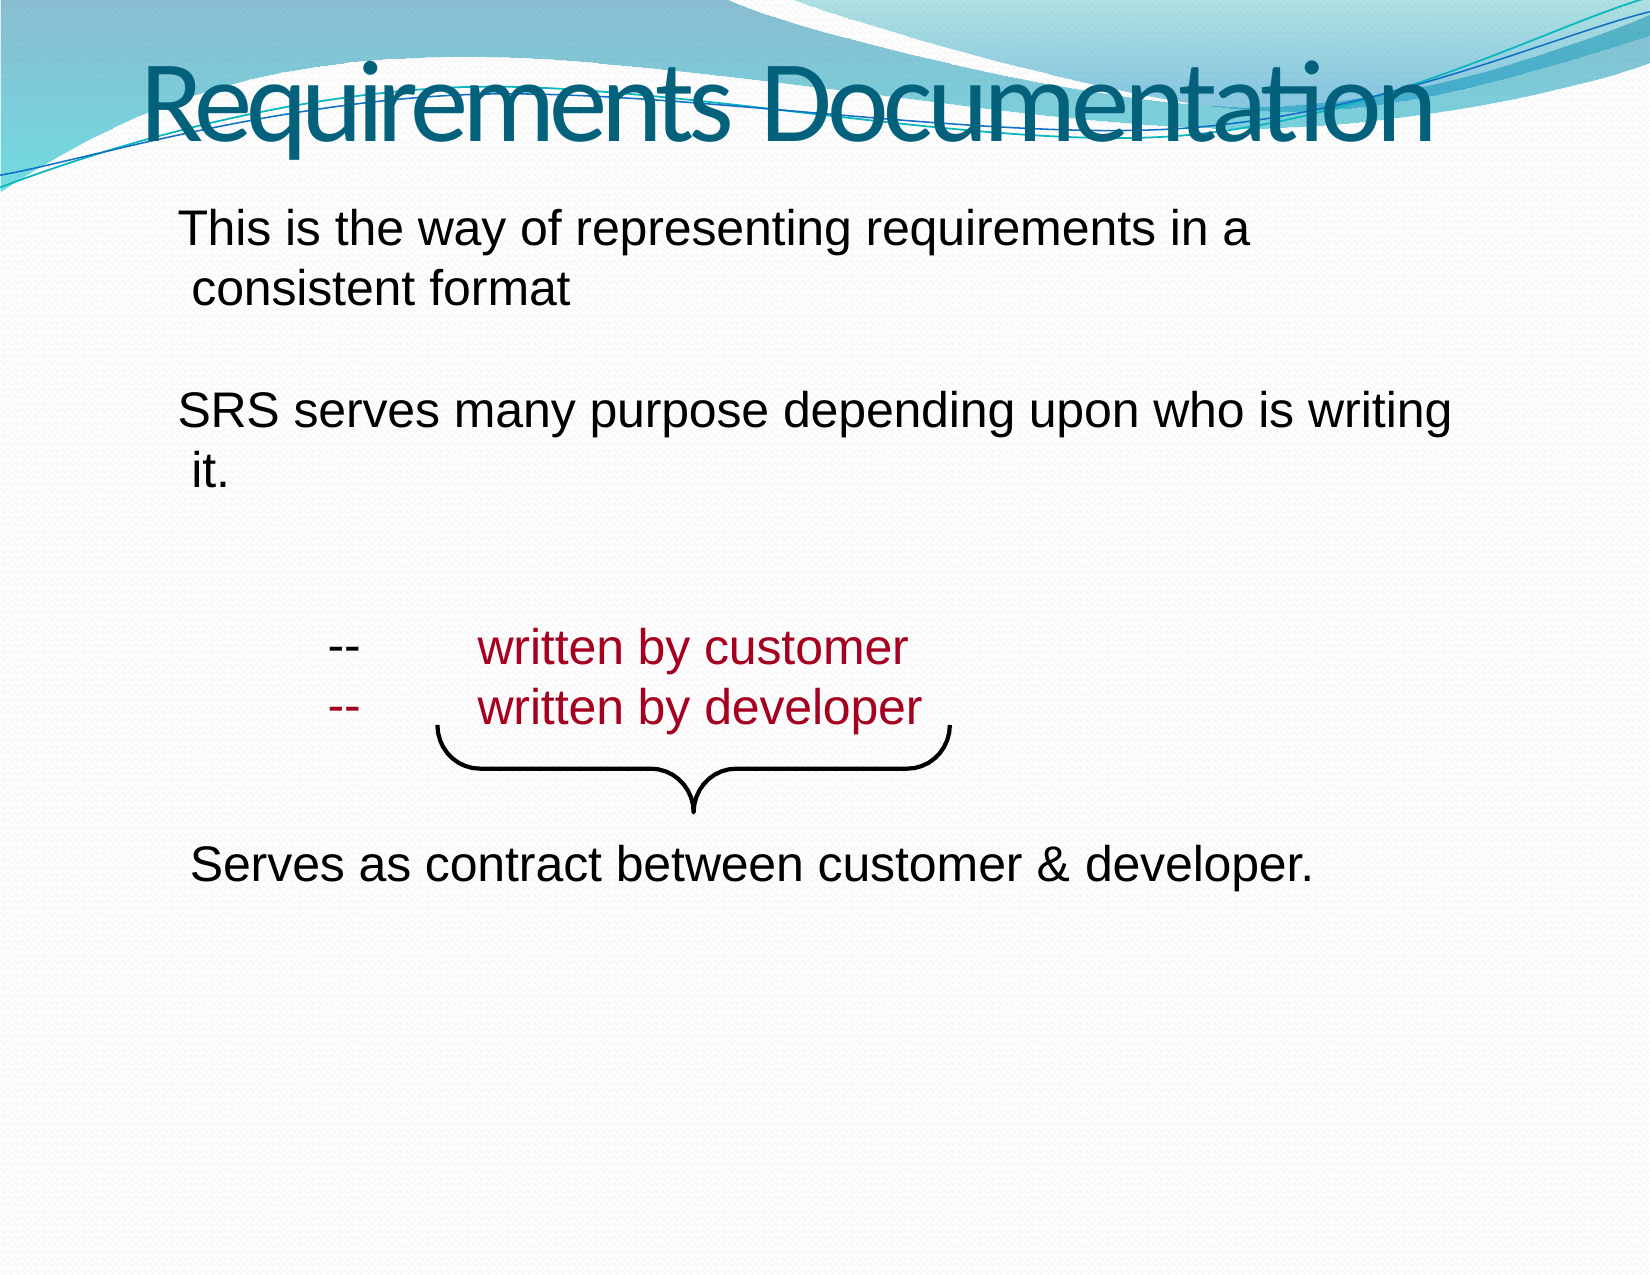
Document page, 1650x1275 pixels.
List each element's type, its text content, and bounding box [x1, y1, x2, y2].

text_box This is the way of representing requirements in a consistent format SRS serves many purpose depending upon who is writing it. [175, 191, 1463, 498]
text_box written by customer written by developer [475, 610, 928, 724]
text_box Serves as contract between customer & developer. [187, 828, 1324, 891]
title Requirements Documentation [137, 0, 1613, 165]
text_box [437, 724, 950, 813]
text_box -- -- [325, 610, 363, 733]
